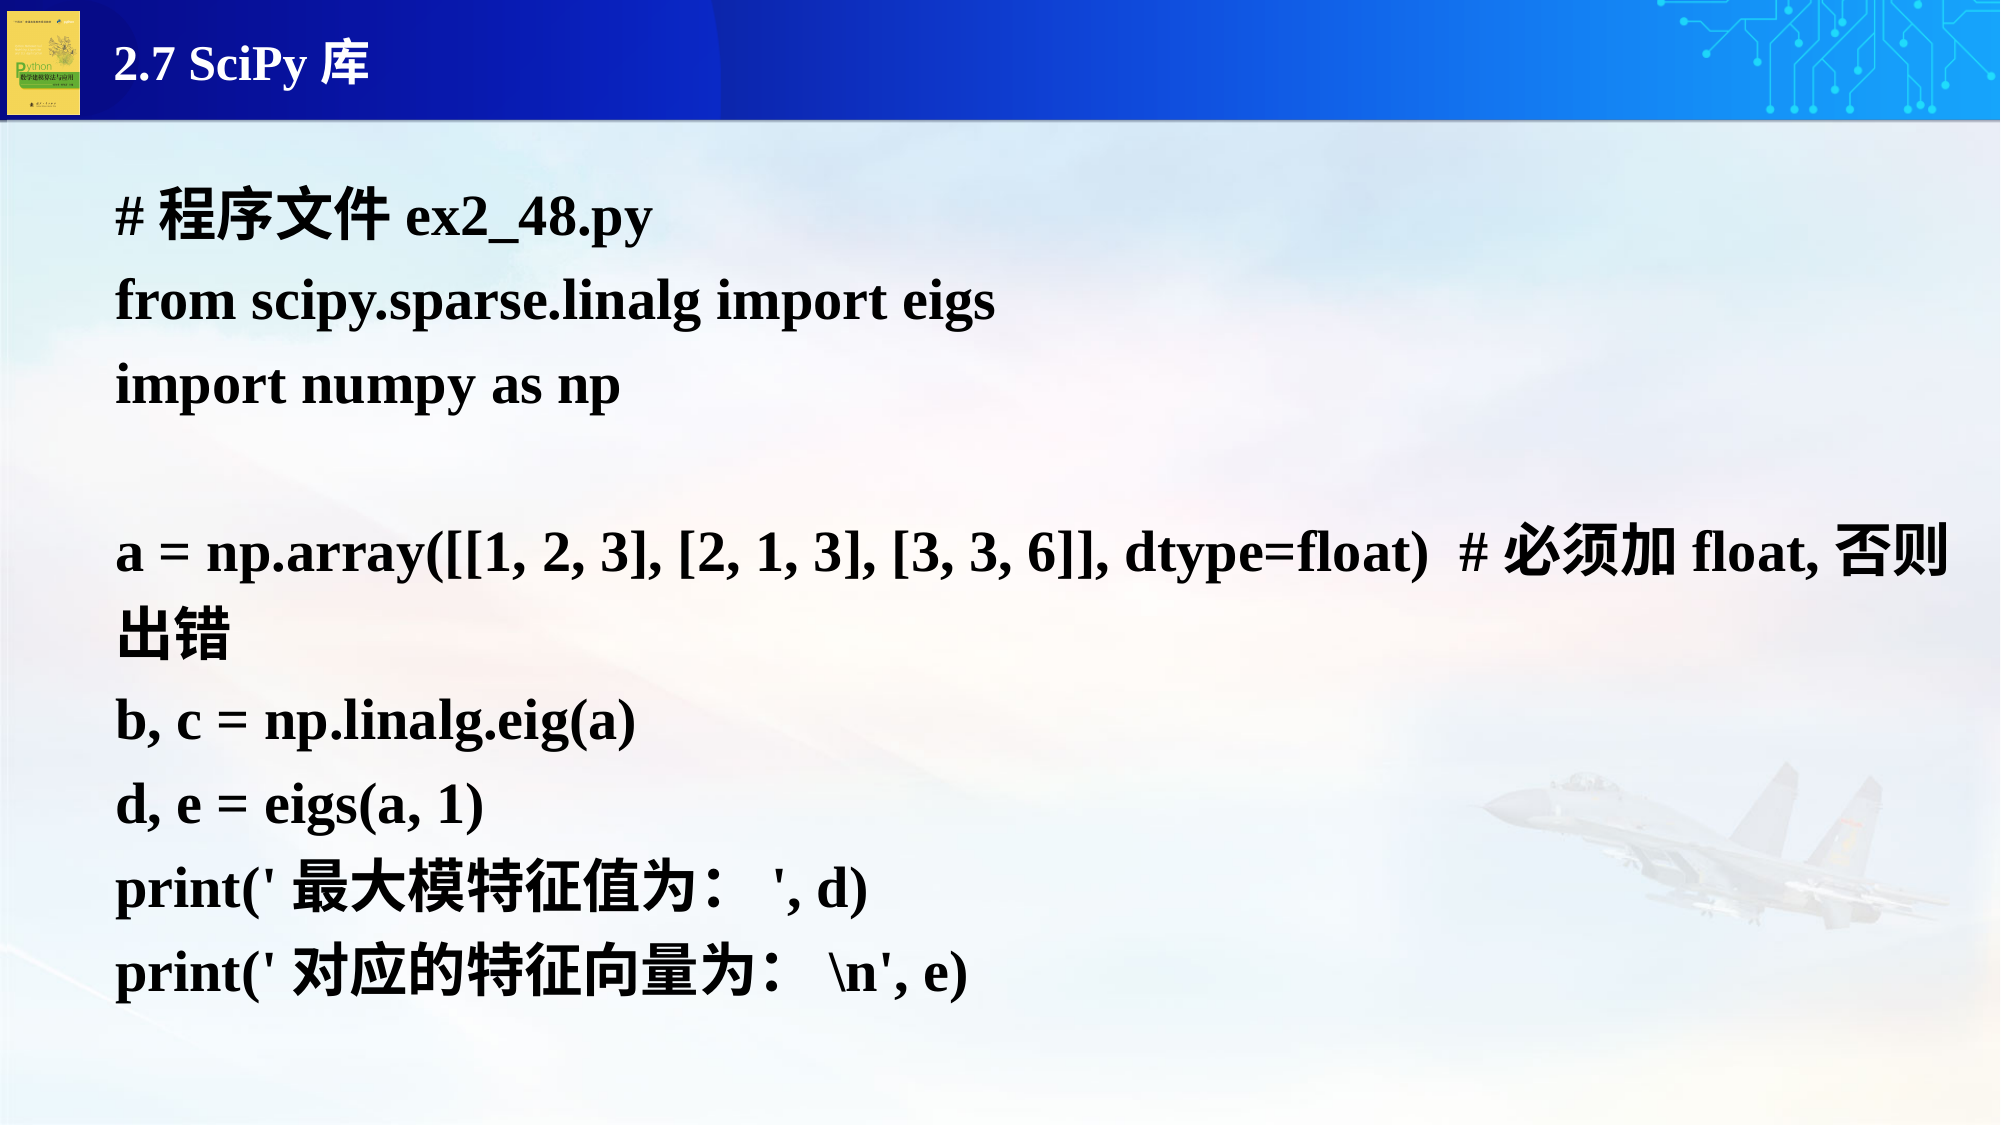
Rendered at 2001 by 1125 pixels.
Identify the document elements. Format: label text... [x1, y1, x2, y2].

text_box #程序文件ex2_48.py from scipy.sparse.linalg import eigs import numpy as np a = np.array([[1, 2, 3], [2, 1, 3], [3, 3, 6]], dtype=float) #必须加float,否则出错 b, c = np.linalg.eig(a) d, e = eigs(a, 1) print('最大模特征值为：', d) print('对应的特征向量为：\n', e) [100, 155, 1975, 1011]
picture [0, 0, 2001, 1125]
